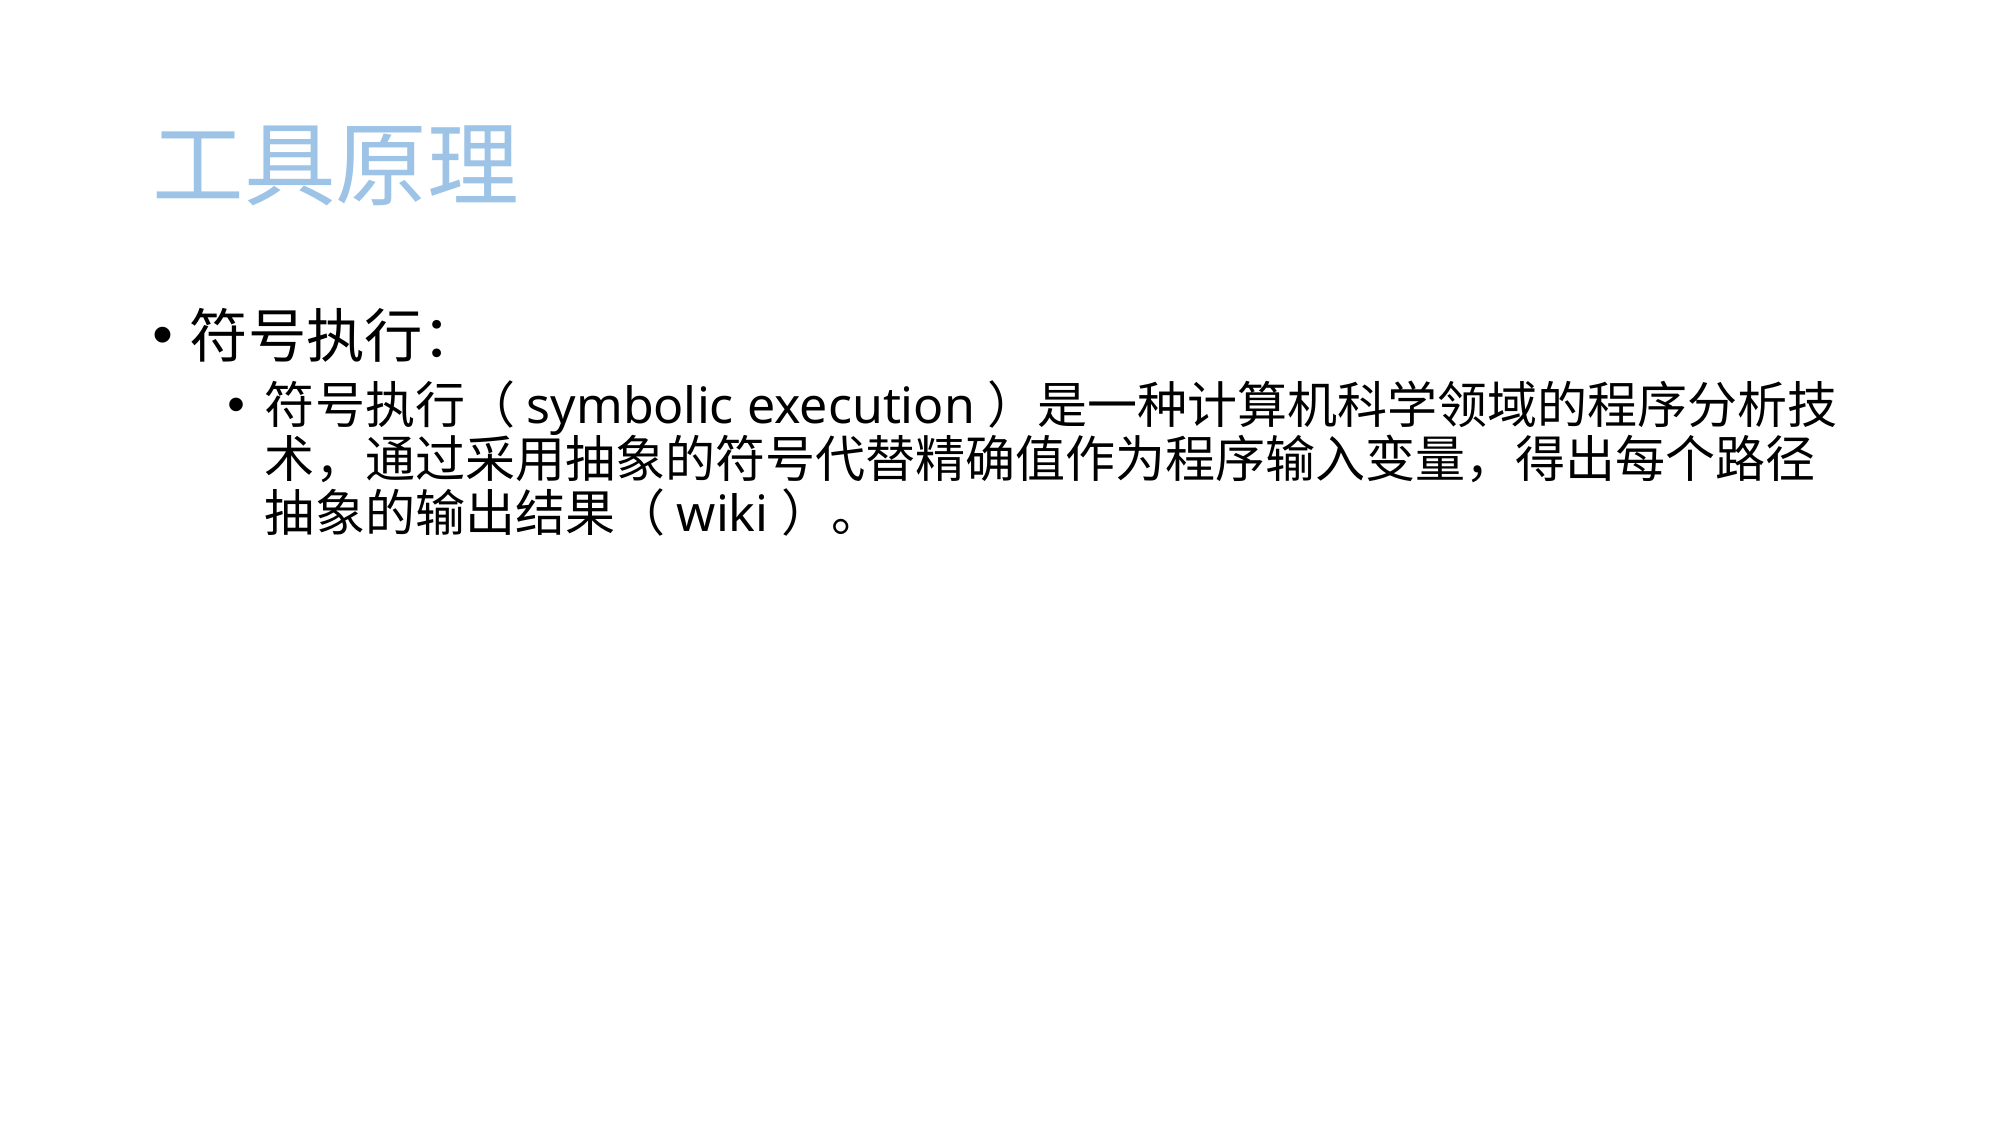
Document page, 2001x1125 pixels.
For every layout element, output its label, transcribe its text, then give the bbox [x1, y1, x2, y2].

title 工具原理 [137, 59, 1863, 278]
list 符号执行： 符号执行（symbolic execution）是一种计算机科学领域的程序分析技术，通过采用抽象的符号代替精确值作为程序输入变量，得出每个路径抽象的输出结果（wiki）。 [137, 299, 1863, 1014]
